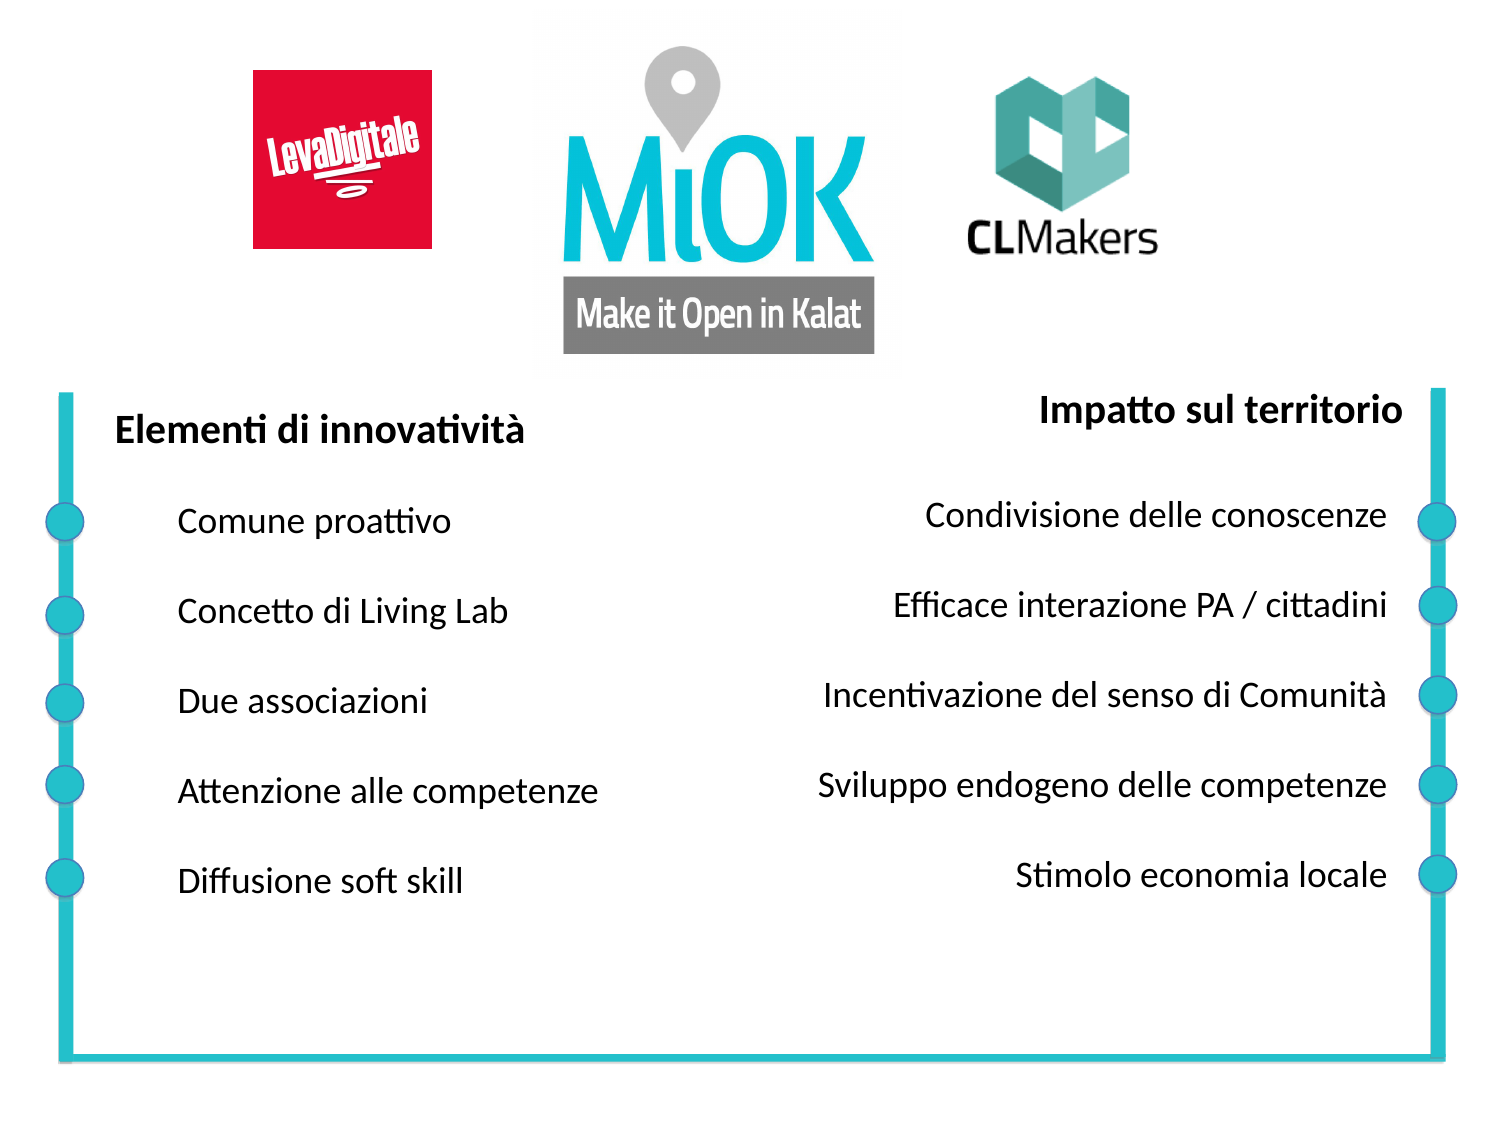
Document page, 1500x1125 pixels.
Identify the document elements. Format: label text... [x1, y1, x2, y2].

text_box [1419, 855, 1457, 893]
text_box [1419, 586, 1457, 625]
text_box [46, 502, 84, 541]
text_box [58, 805, 74, 860]
text_box [1430, 629, 1446, 677]
picture [532, 9, 902, 380]
text_box [58, 900, 74, 1062]
text_box Comune proattivo Concetto di Living Lab Due associazioni Attenzione alle competenze Diffusione soft skill [162, 488, 615, 1044]
text_box [58, 392, 74, 504]
text_box [1430, 544, 1446, 587]
text_box [1419, 676, 1457, 714]
text_box [58, 637, 74, 686]
text_box Impatto sul territorio [948, 374, 1476, 440]
picture [957, 62, 1175, 266]
picture [252, 70, 432, 249]
text_box [58, 725, 74, 767]
text_box [46, 596, 84, 635]
text_box [46, 765, 84, 804]
text_box Elementi di innovatività [99, 393, 749, 459]
text_box [1430, 806, 1446, 856]
text_box [1430, 718, 1446, 767]
text_box [1419, 765, 1457, 804]
text_box [74, 1054, 1446, 1062]
text_box [1430, 897, 1446, 1057]
text_box [46, 684, 84, 722]
text_box Condivisione delle conoscenze Efficace interazione PA / cittadini Incentivazione del senso di Comunità Sviluppo endogeno delle competenze Stimolo economia locale [802, 482, 1403, 1038]
text_box [1418, 502, 1456, 541]
text_box [58, 544, 74, 598]
text_box [46, 858, 84, 897]
text_box [1430, 387, 1446, 504]
